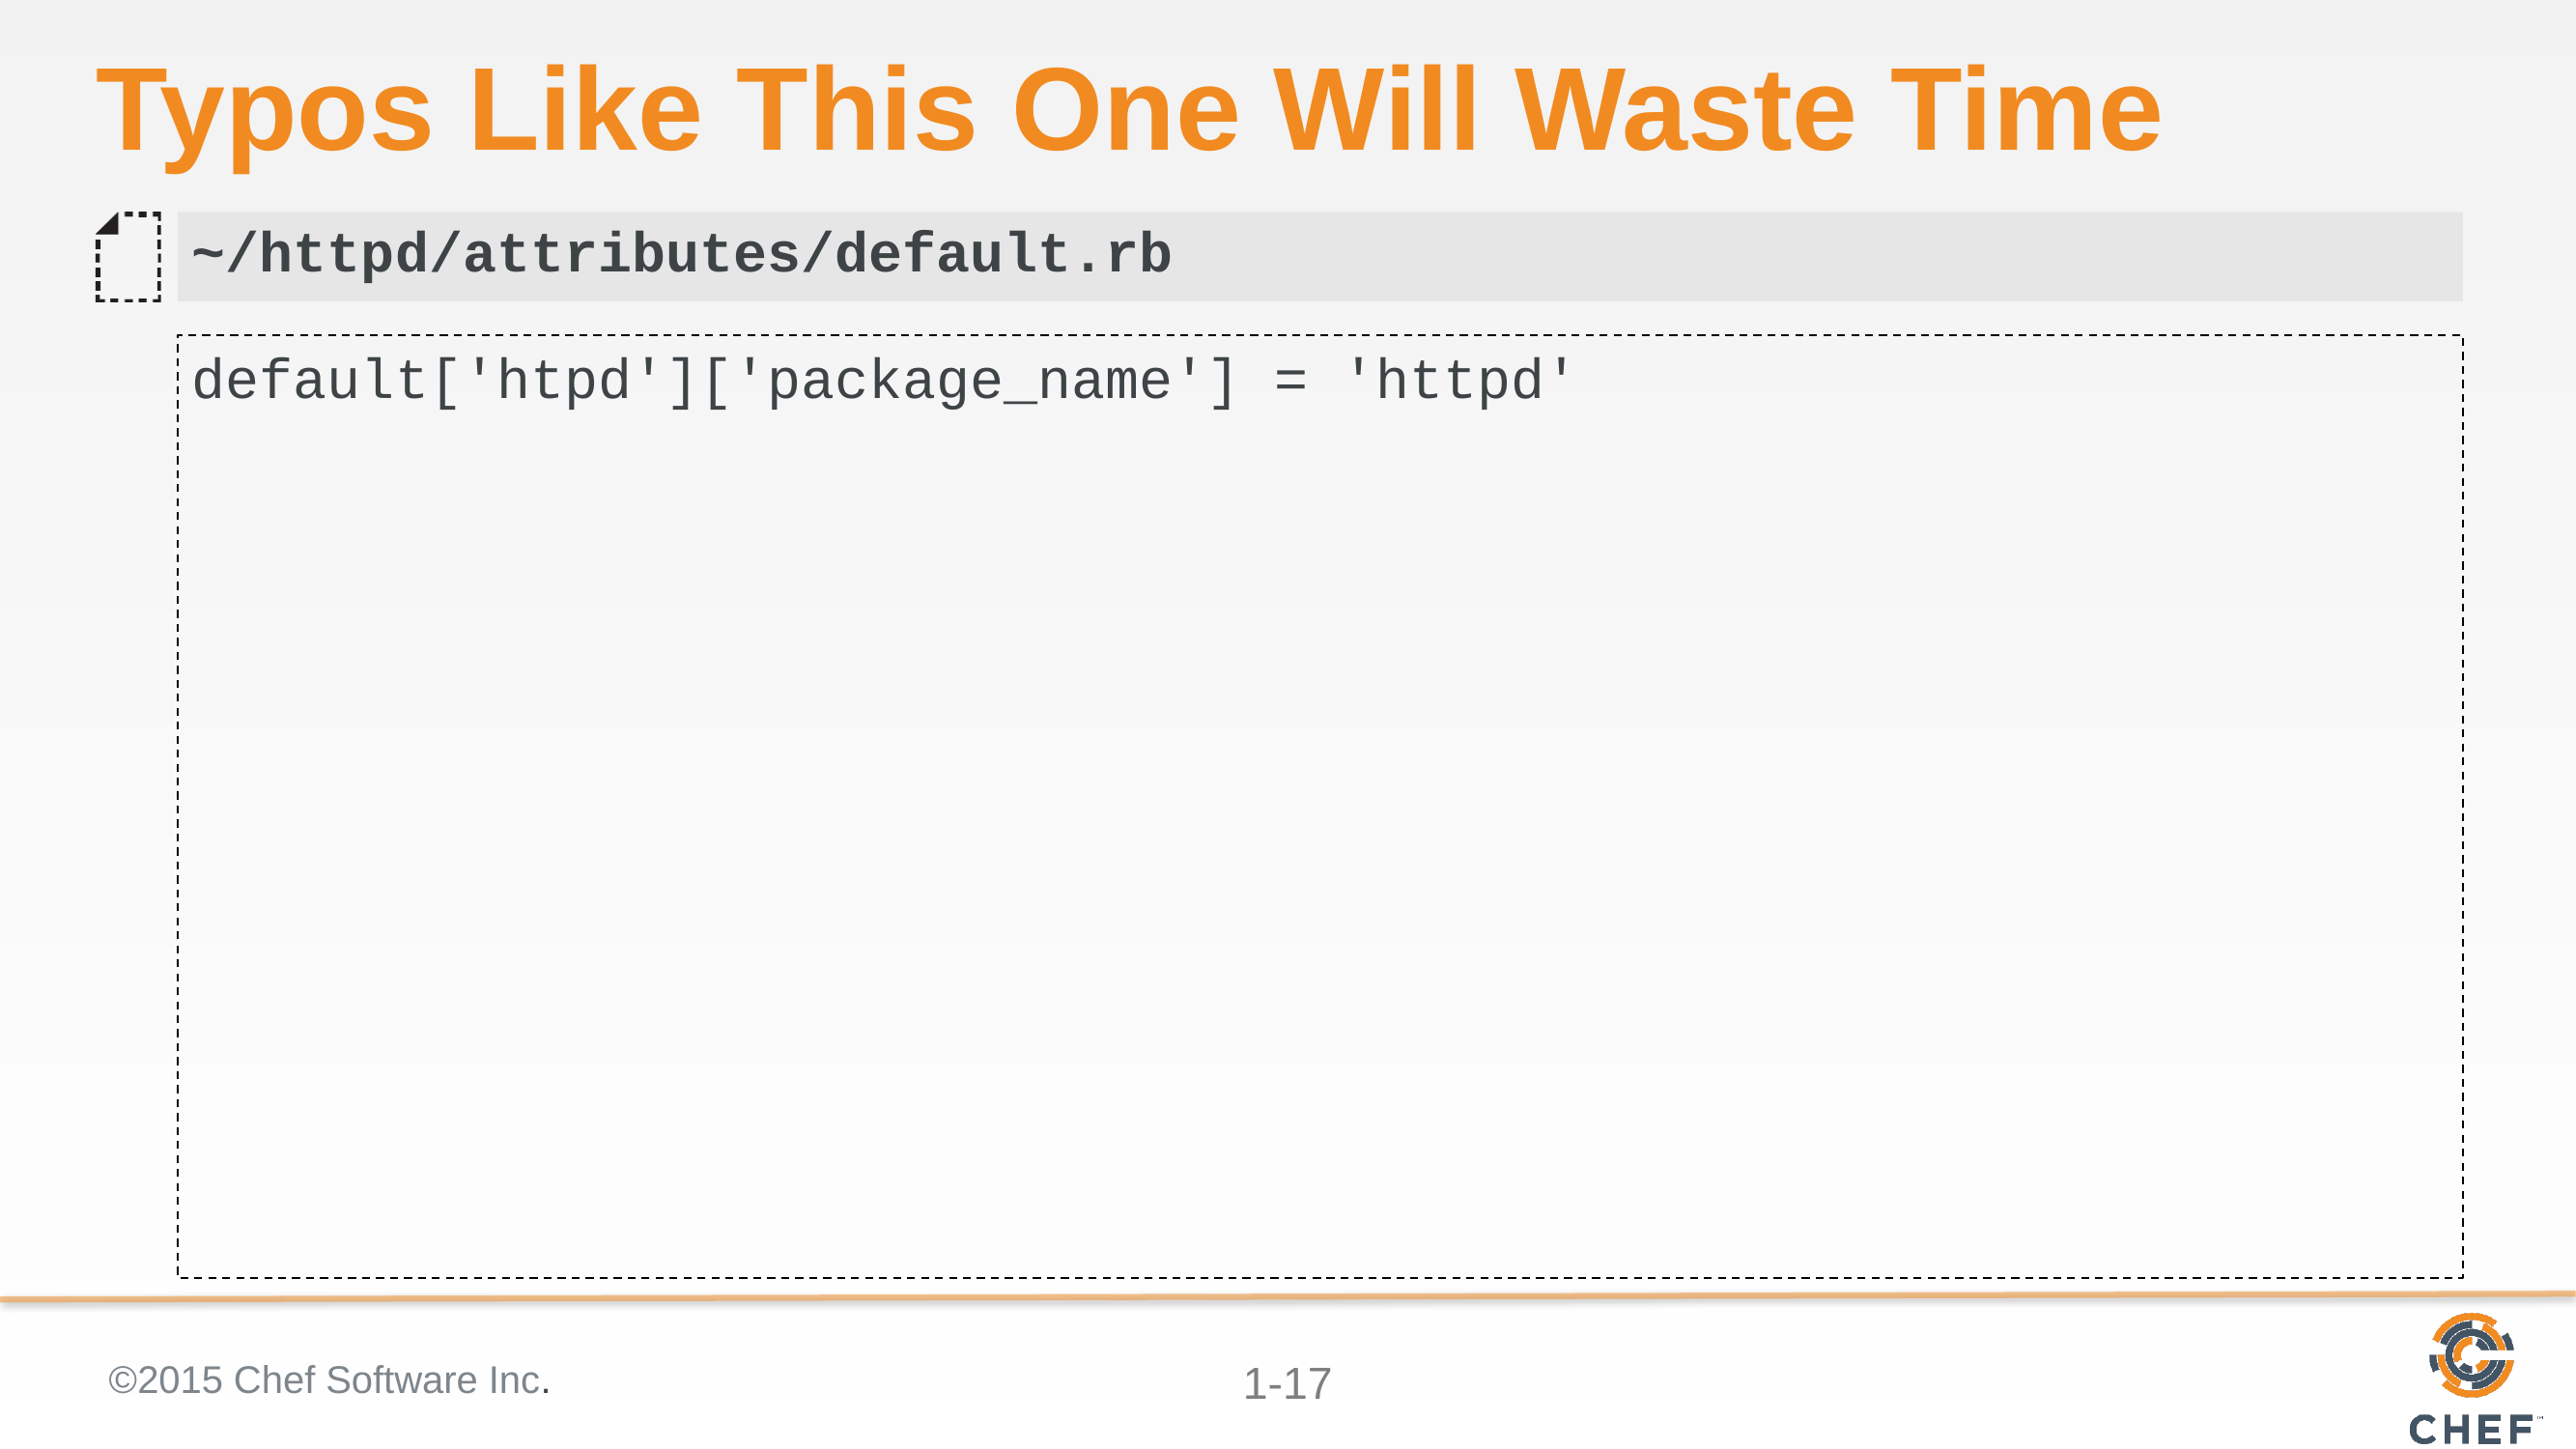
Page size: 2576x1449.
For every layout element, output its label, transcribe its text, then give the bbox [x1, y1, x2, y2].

list default['htpd']['package_name'] = 'httpd' [177, 334, 2464, 1279]
picture [2399, 1297, 2551, 1449]
list ~/httpd/attributes/default.rb [177, 212, 2463, 302]
title Typos Like This One Will Waste Time [96, 48, 2463, 180]
